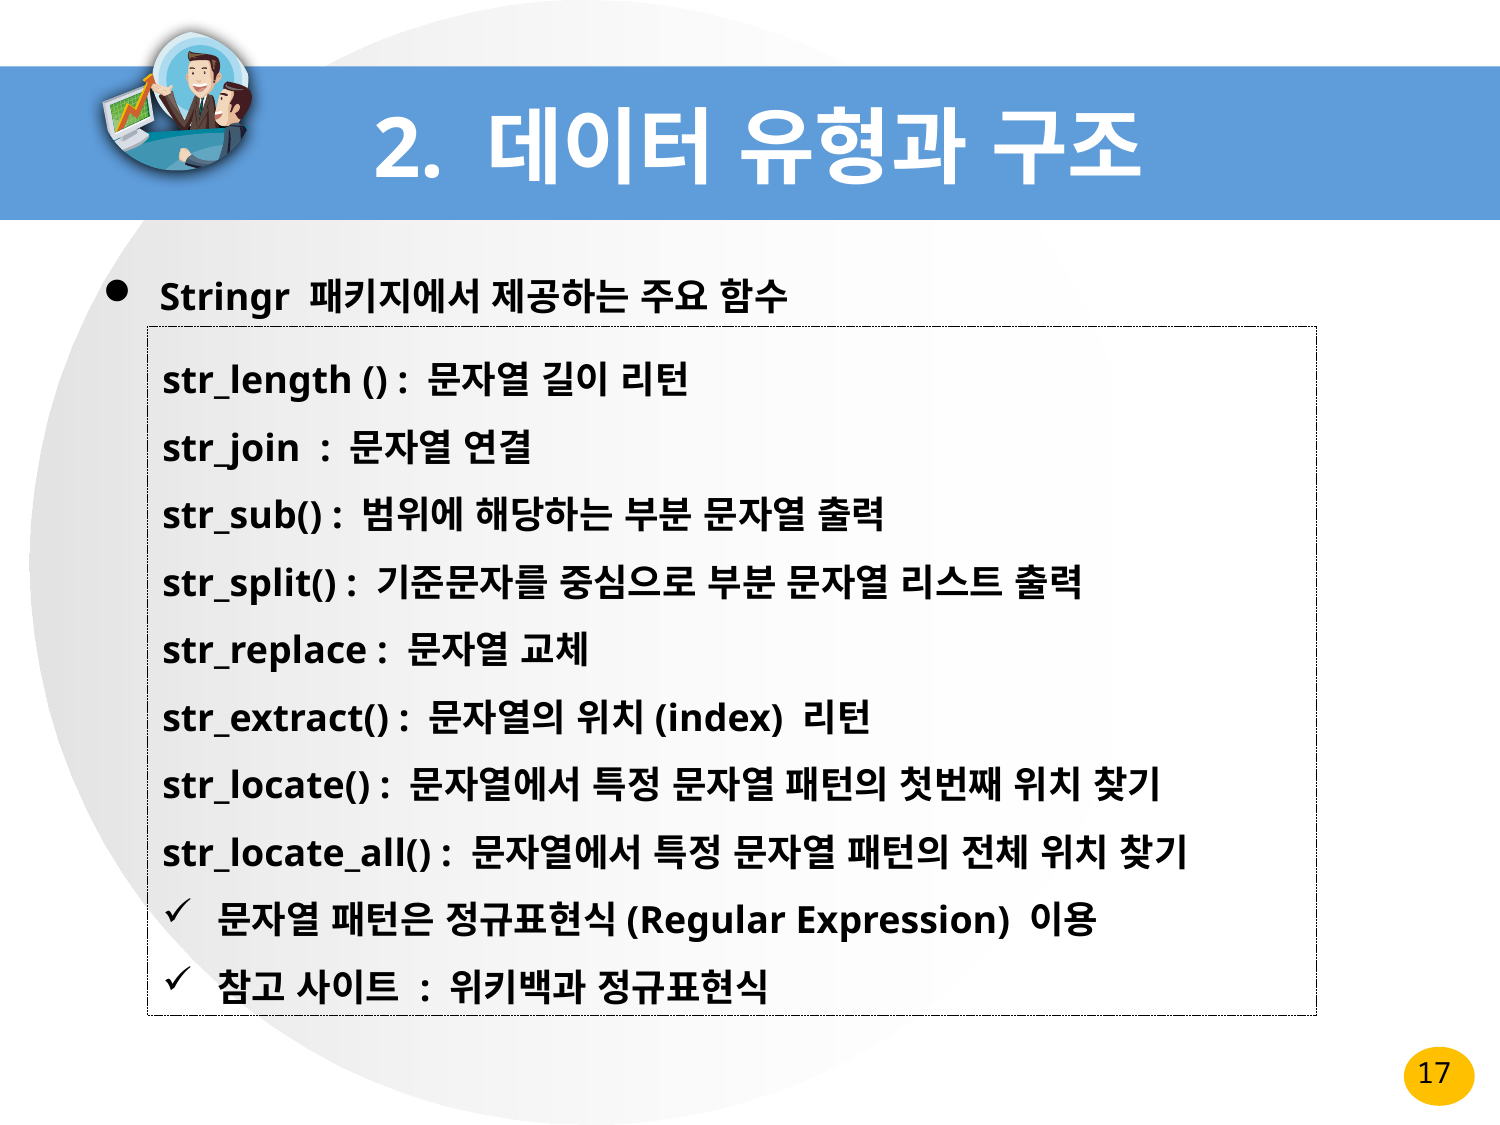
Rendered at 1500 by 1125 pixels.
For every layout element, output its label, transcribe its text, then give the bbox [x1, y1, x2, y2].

text_box [0, 0, 1500, 75]
title 2. 데이터 유형과 구조 [17, 87, 1500, 200]
text_box str_length () : 문자열 길이 리턴 str_join : 문자열 연결 str_sub() : 범위에 해당하는 부분 문자열 출력 str_split() : 기준문자를 중심으로 부분 문자열 리스트 출력 str_replace : 문자열 교체 str_extract() : 문자열의 위치(index) 리턴 str_locate() : 문자열에서 특정 문자열 패턴의 첫번째 위치 찾기 str_locate_all() : 문자열에서 특정 문자열 패턴의 전체 위치 찾기 문자열 패턴은 정규표현식(Regular Expression) 이용 참고 사이트 : 위키백과 정규표현식 [147, 326, 1317, 1016]
text_box Stringr 패키지에서 제공하는 주요 함수 [88, 243, 963, 326]
slide_number 17 [1368, 1046, 1500, 1090]
